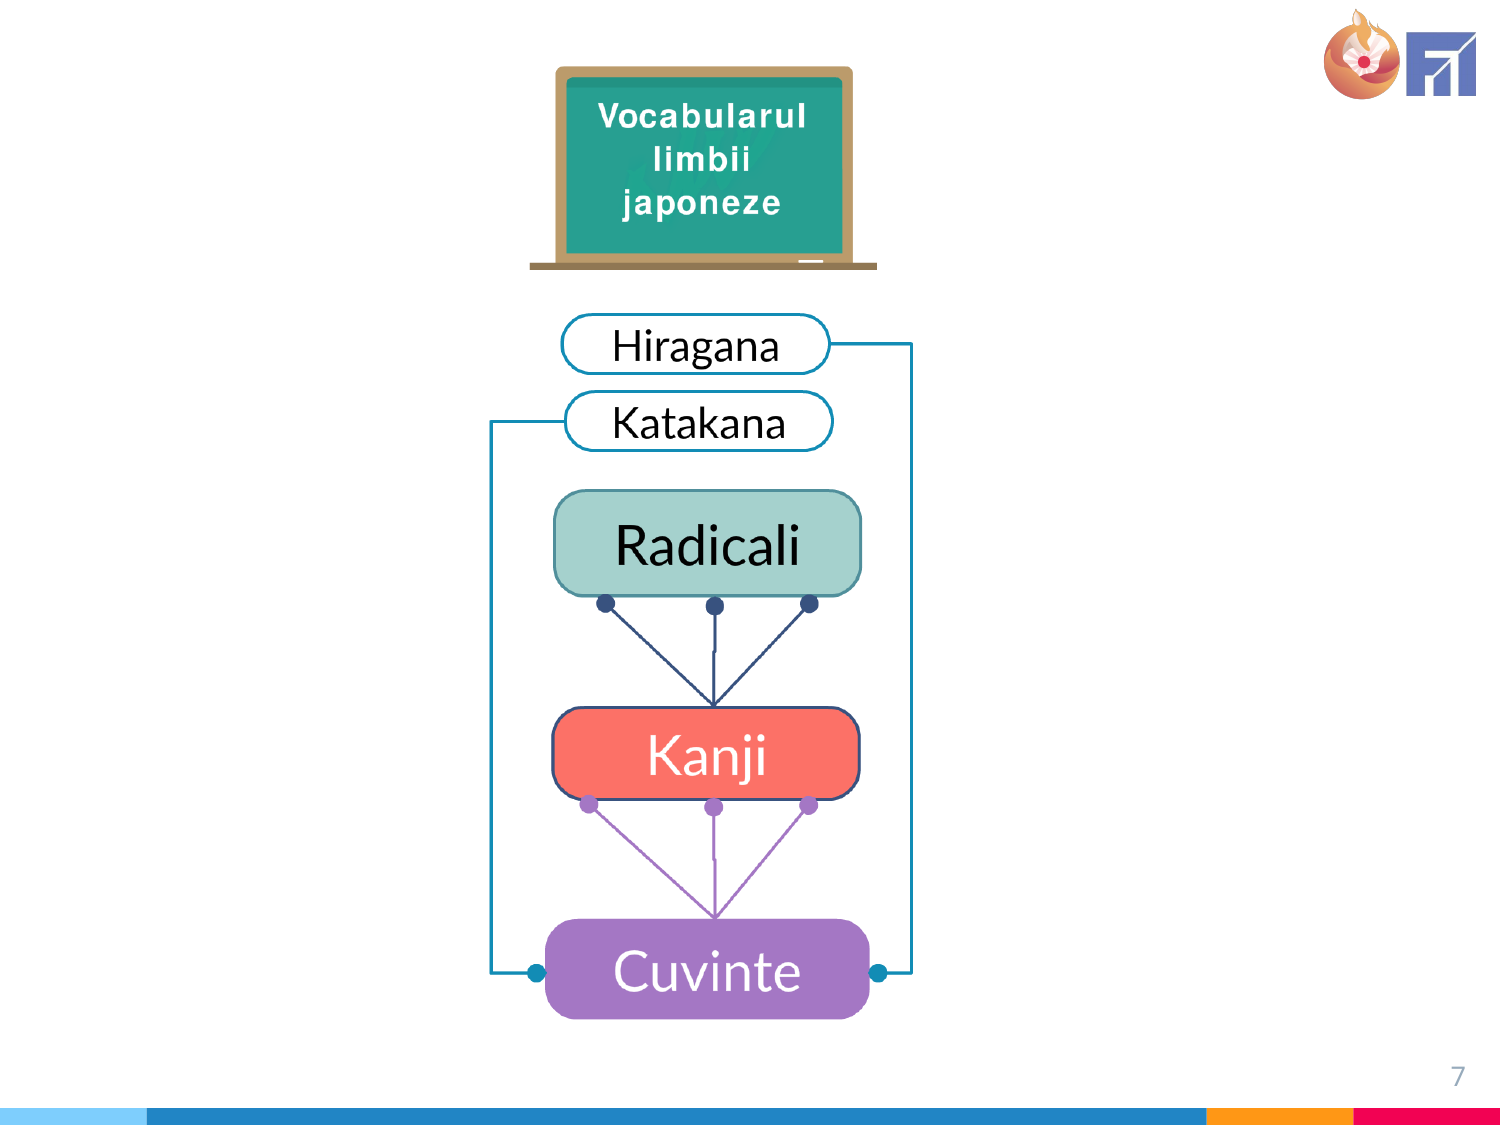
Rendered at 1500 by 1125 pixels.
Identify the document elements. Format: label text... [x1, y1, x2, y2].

picture [465, 32, 935, 1057]
slide_number 7 [1391, 1043, 1482, 1113]
picture [1316, 8, 1476, 101]
